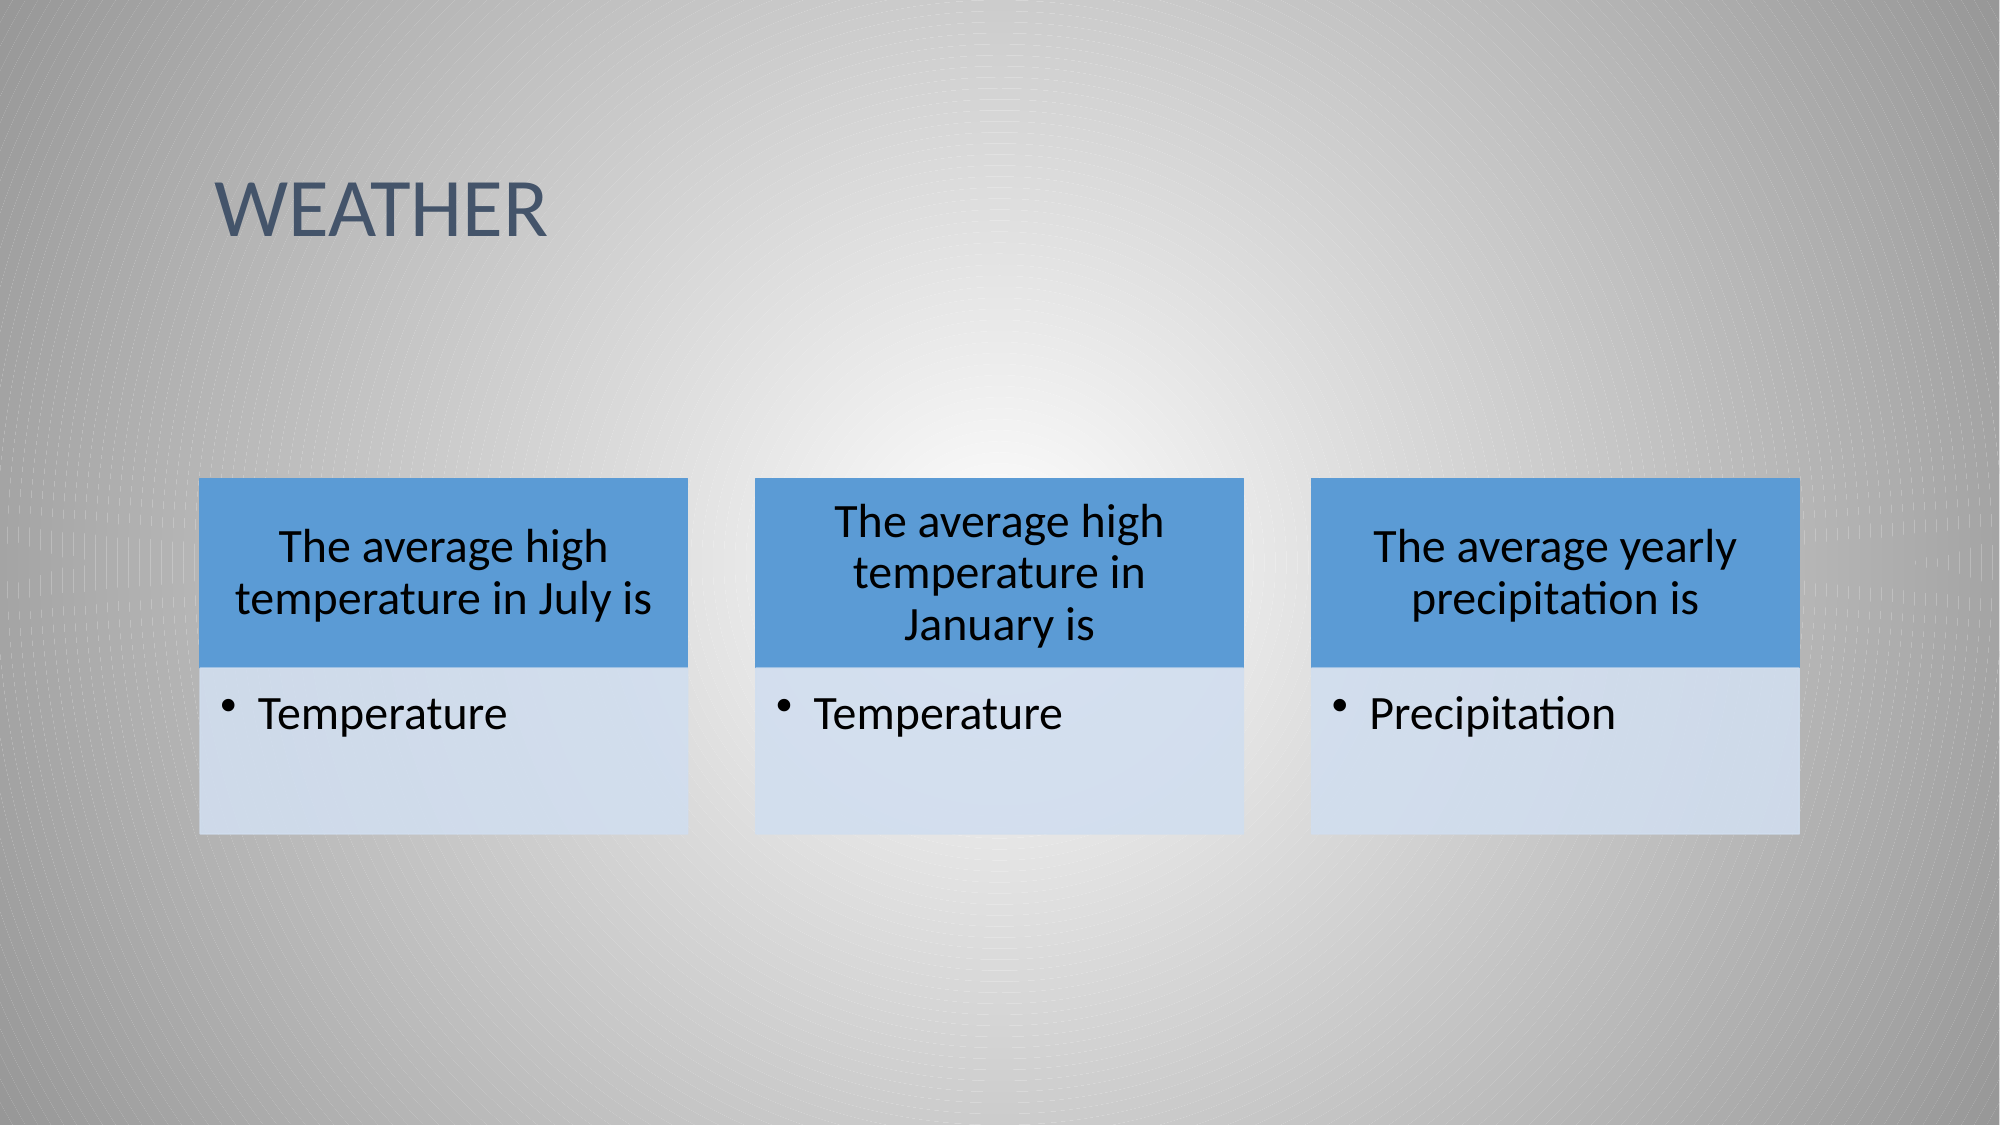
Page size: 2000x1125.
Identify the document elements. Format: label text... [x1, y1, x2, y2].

title Weather [199, 45, 1800, 263]
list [199, 299, 1800, 1013]
